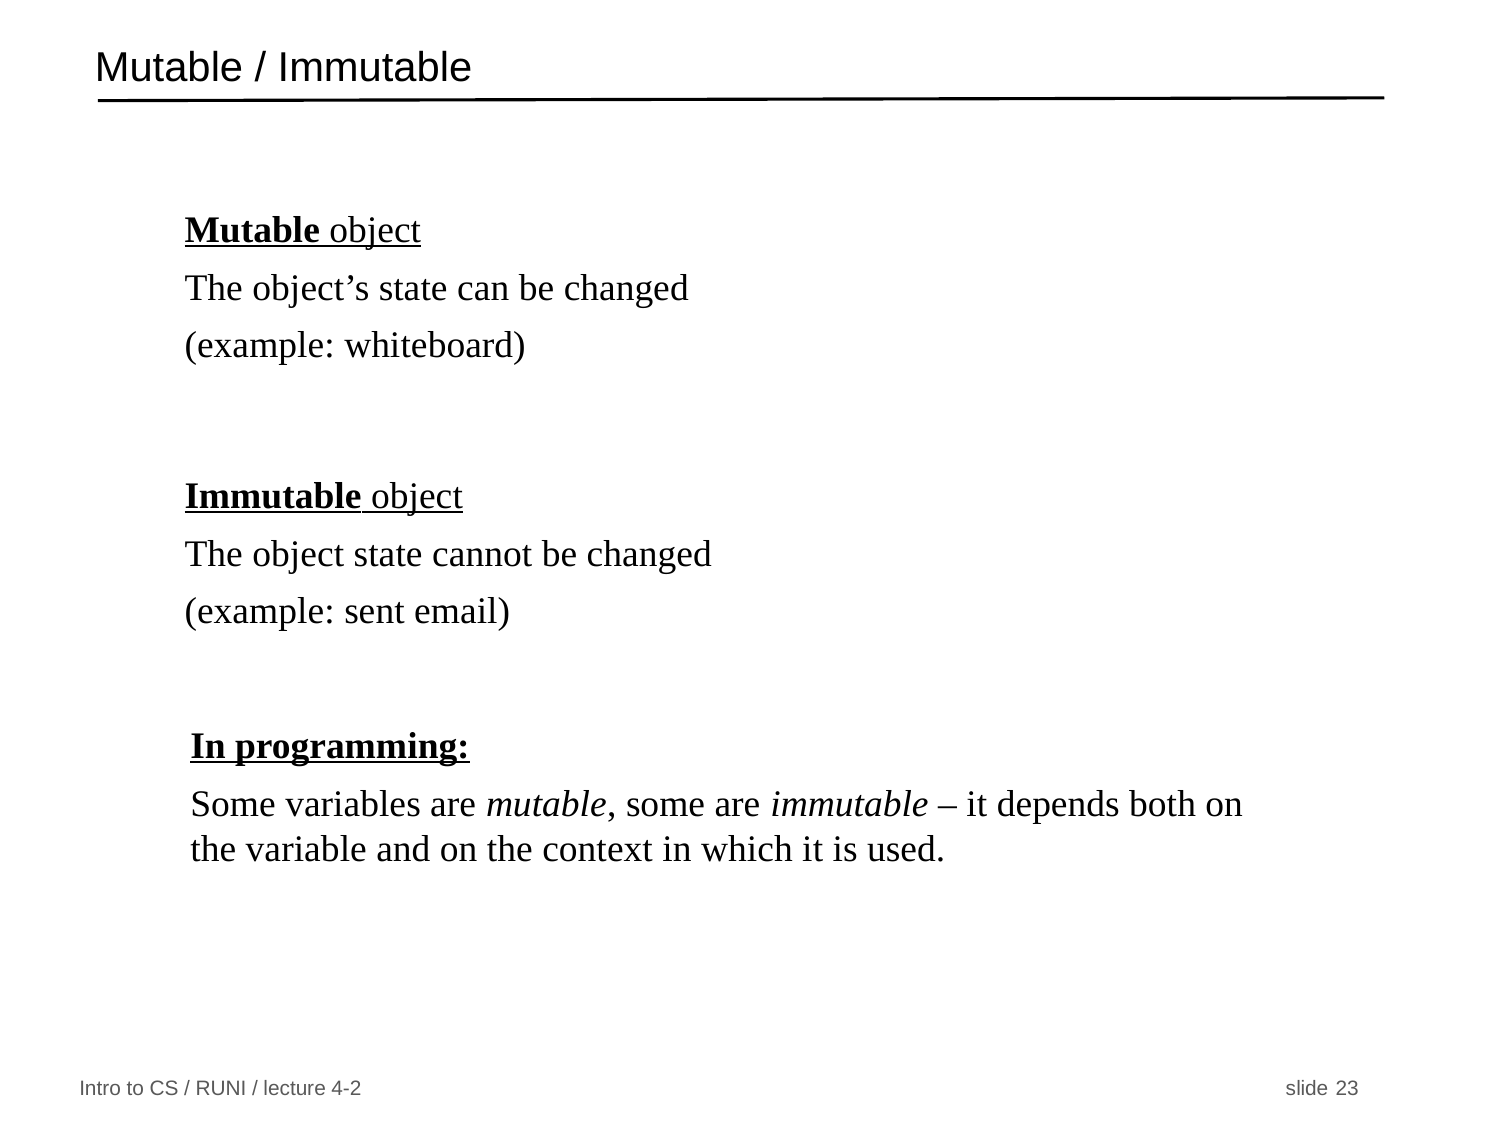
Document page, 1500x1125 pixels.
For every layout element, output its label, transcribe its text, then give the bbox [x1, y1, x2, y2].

text_box In programming: Some variables are mutable, some are immutable – it depends both on the variable and on the context in which it is used. [175, 714, 1275, 877]
text_box Mutable object The object’s state can be changed (example: whiteboard) [169, 197, 1294, 373]
title Mutable / Immutable [79, 33, 1371, 109]
text_box Immutable object The object state cannot be changed (example: sent email) [169, 463, 1269, 639]
